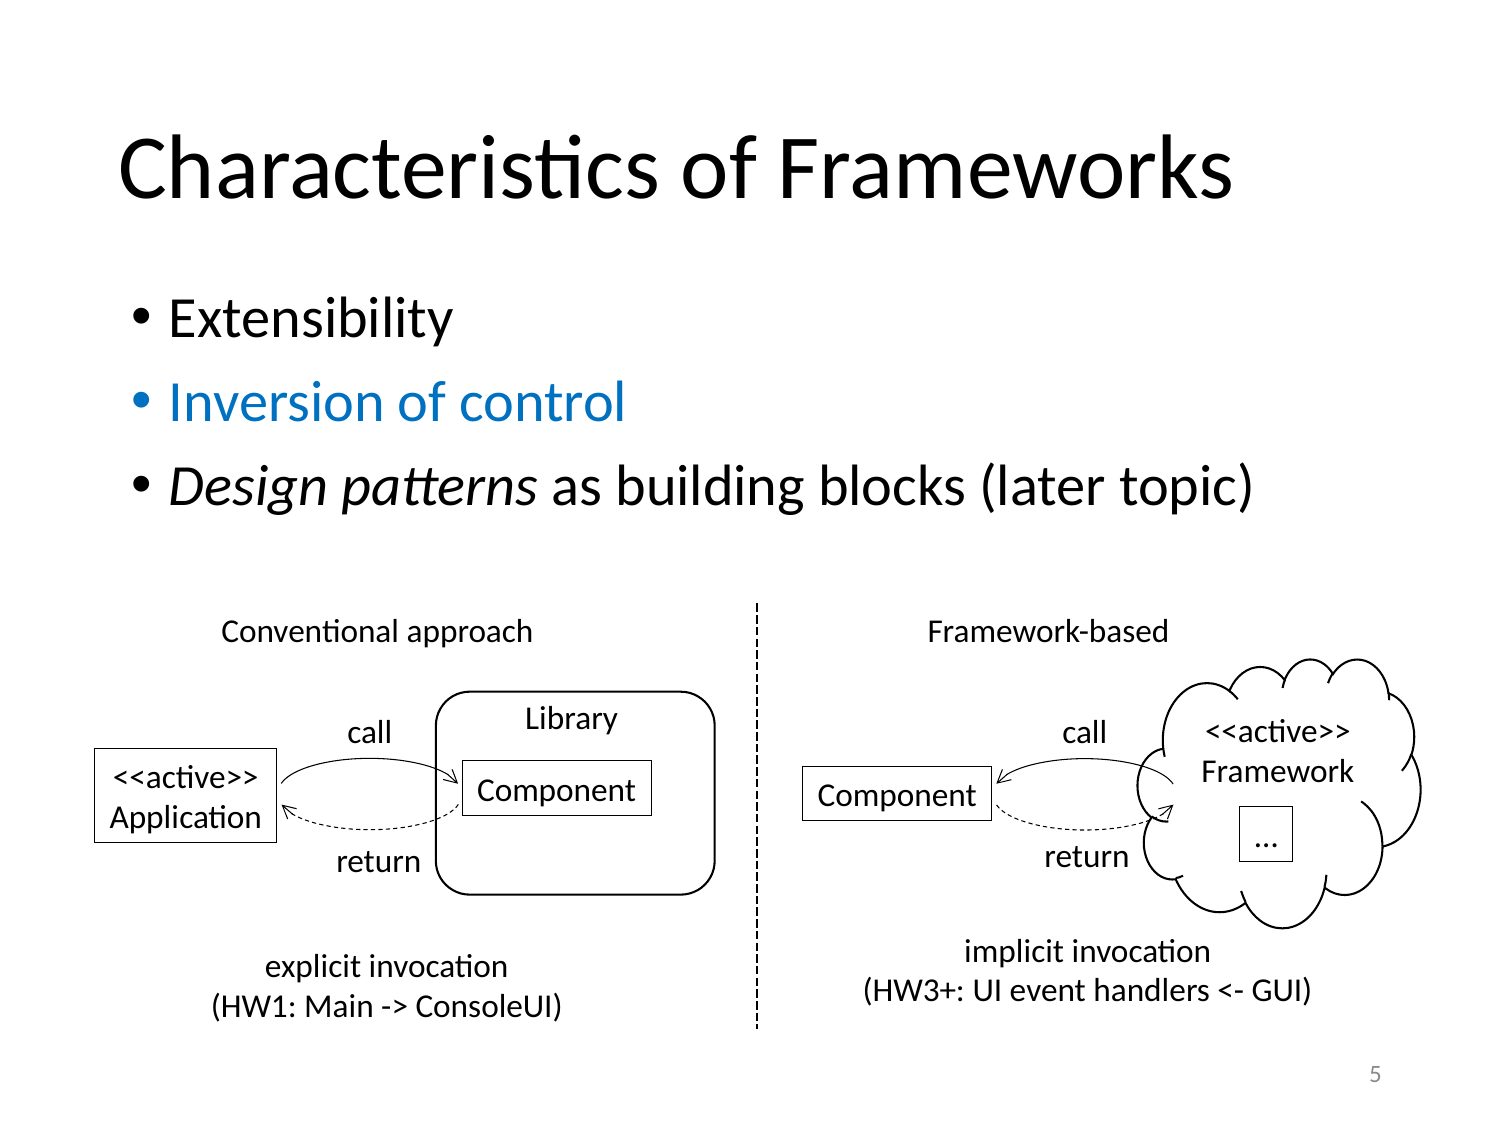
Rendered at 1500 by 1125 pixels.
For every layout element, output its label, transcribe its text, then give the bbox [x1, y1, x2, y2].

text_box [434, 690, 716, 896]
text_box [801, 601, 1421, 1018]
title Characteristics of Frameworks [103, 59, 1397, 278]
text_box <<active>> Application [94, 748, 277, 843]
list Extensibility Inversion of control Design patterns as building blocks (later topic) [116, 280, 1421, 558]
text_box Conventional approach [206, 601, 549, 656]
text_box [281, 796, 434, 831]
text_box explicit invocation (HW1: Main -> ConsoleUI) [195, 936, 578, 1032]
text_box call [332, 702, 408, 758]
text_box [280, 758, 434, 792]
slide_number 5 [1059, 1042, 1397, 1103]
text_box return [321, 831, 437, 887]
text_box Library [510, 689, 634, 744]
